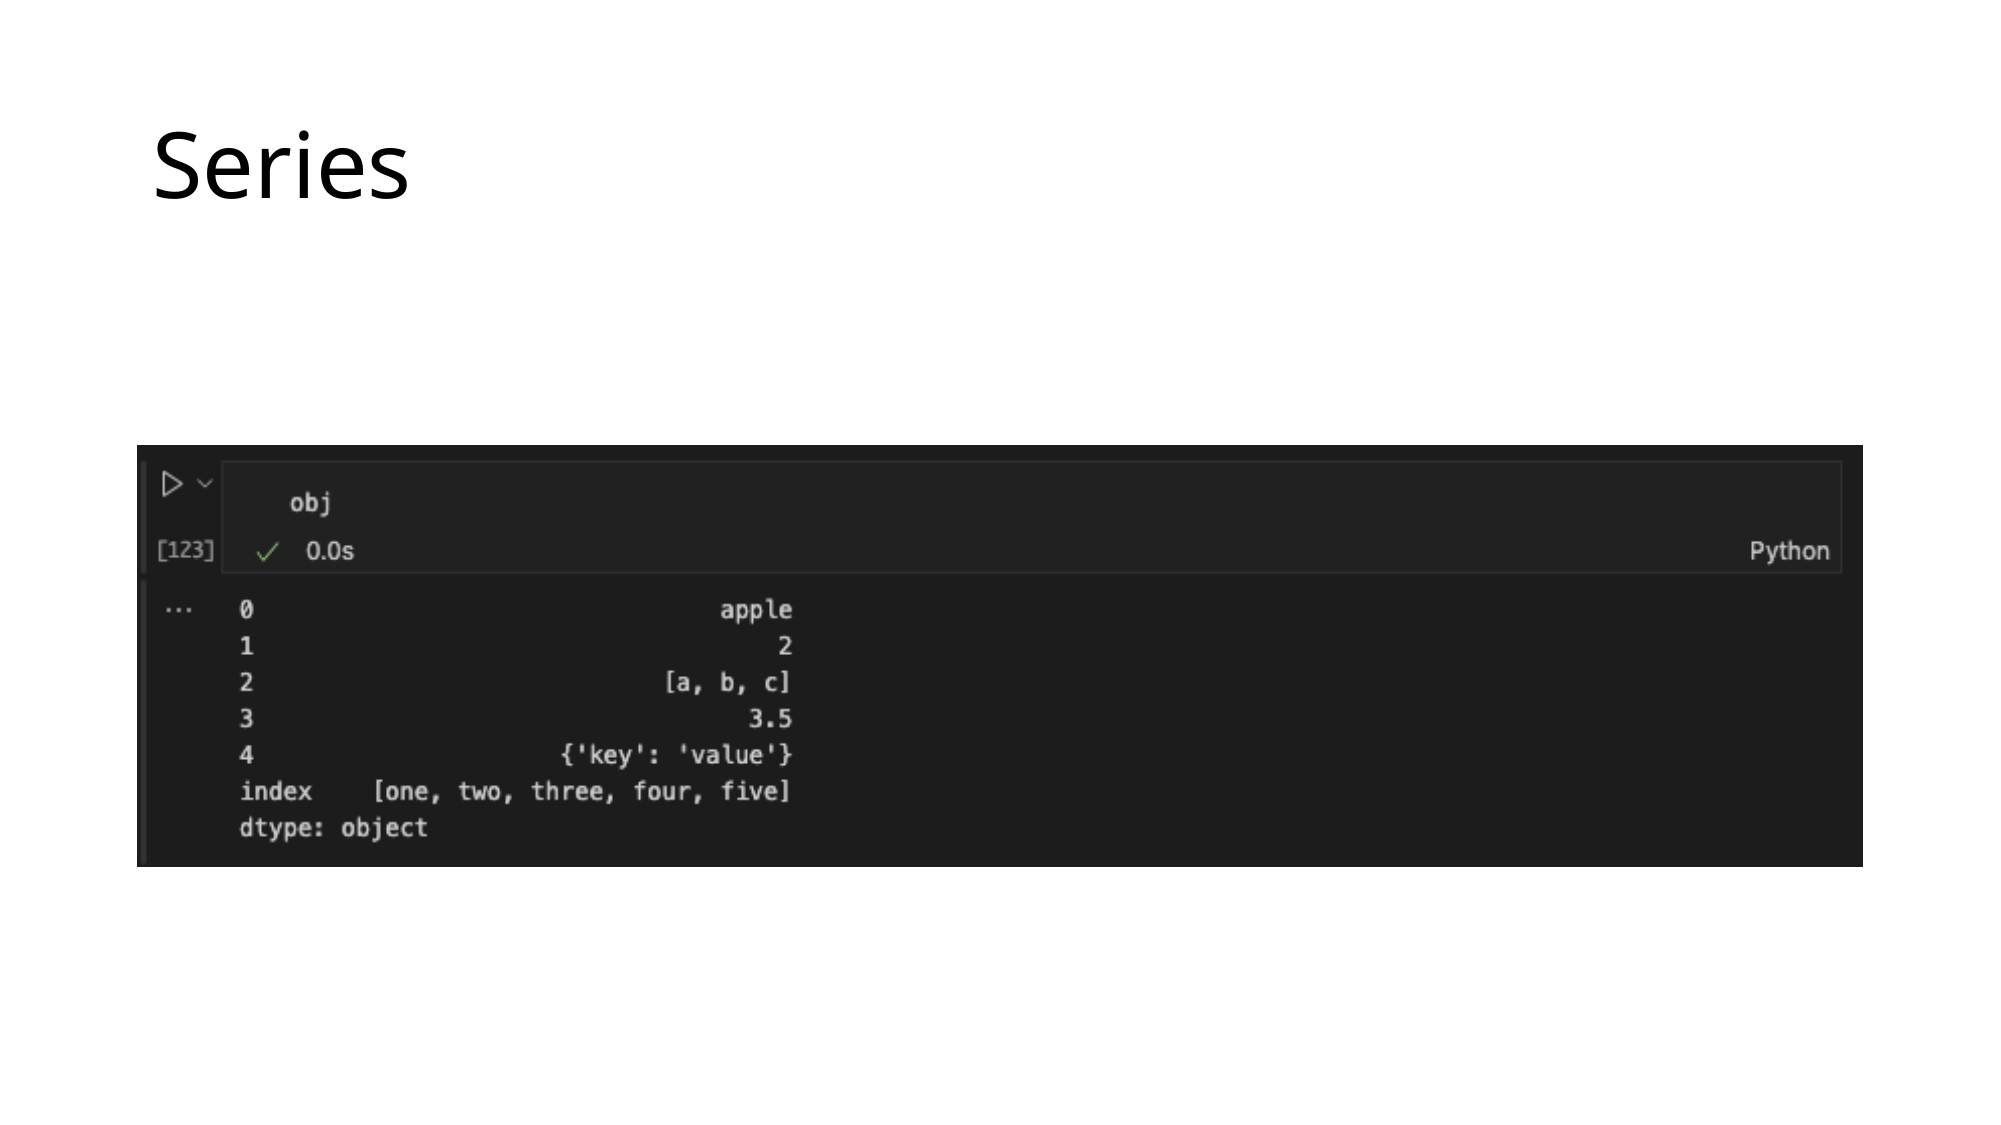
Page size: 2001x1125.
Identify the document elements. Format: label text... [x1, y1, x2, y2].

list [137, 445, 1863, 867]
title Series [137, 59, 1863, 278]
